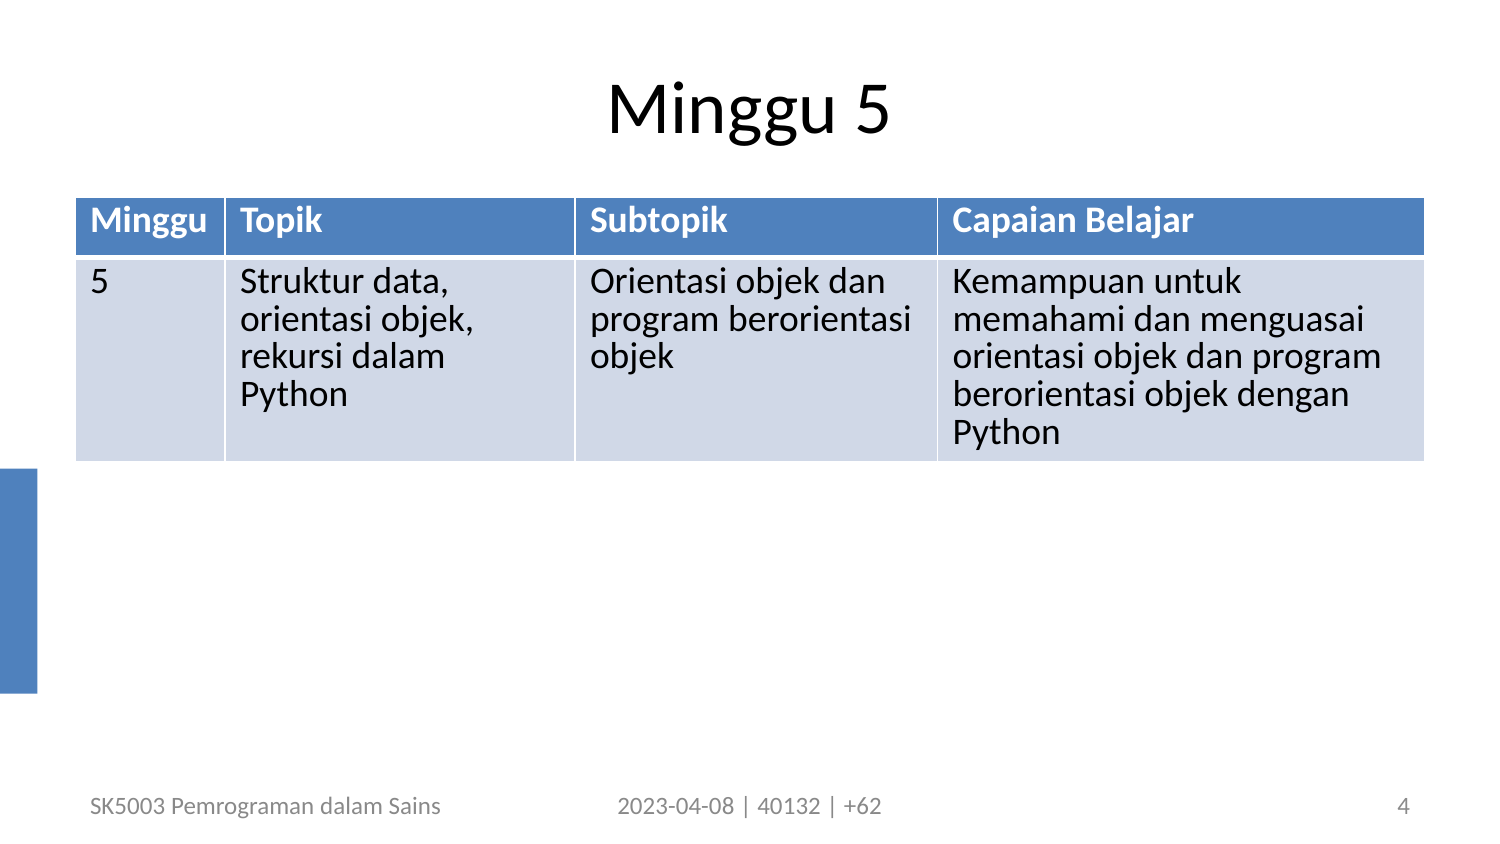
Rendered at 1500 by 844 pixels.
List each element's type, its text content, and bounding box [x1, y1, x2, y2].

title Minggu 5 [74, 33, 1426, 175]
table_cell Orientasi objek dan program berorientasi objek [576, 260, 937, 461]
slide_number 4 [1074, 782, 1425, 827]
slide_number SK5003 Pemrograman dalam Sains [75, 782, 463, 827]
table_header Capaian Belajar [938, 198, 1424, 255]
table_cell Struktur data, orientasi objek, rekursi dalam Python [226, 260, 574, 461]
footer 2023-04-08 | 40132 | +62 [512, 782, 988, 827]
table_cell Kemampuan untuk memahami dan menguasai orientasi objek dan program berorientasi objek dengan Python [938, 260, 1424, 461]
table_header Subtopik [576, 198, 937, 255]
table_header Topik [226, 198, 574, 255]
table_cell 5 [76, 260, 224, 461]
table_header Minggu [76, 198, 224, 255]
